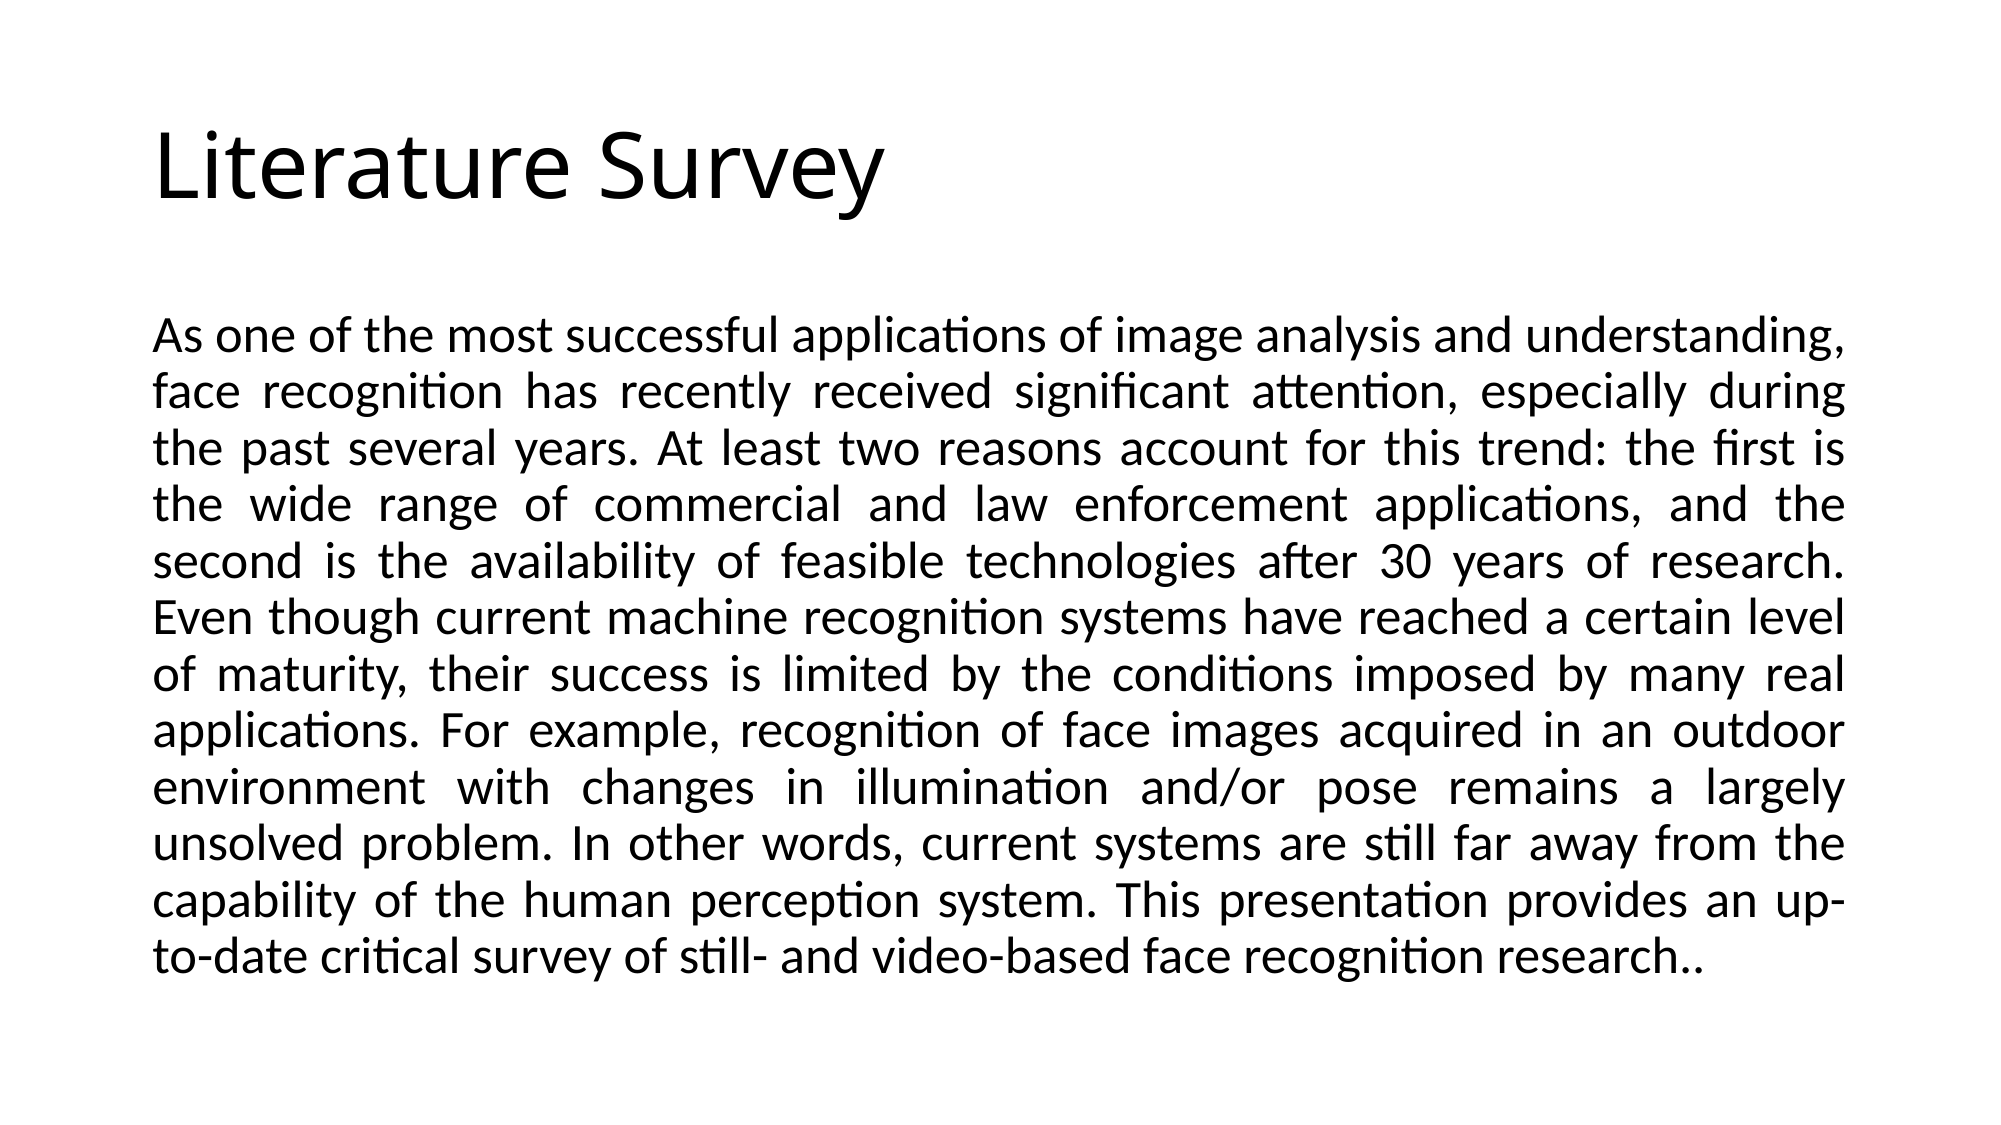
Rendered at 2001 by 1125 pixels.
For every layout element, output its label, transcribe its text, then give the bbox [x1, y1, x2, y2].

title Literature Survey [137, 59, 1863, 278]
list As one of the most successful applications of image analysis and understanding, face recognition has recently received significant attention, especially during the past several years. At least two reasons account for this trend: the first is the wide range of commercial and law enforcement applications, and the second is the availability of feasible technologies after 30 years of research. Even though current machine recognition systems have reached a certain level of maturity, their success is limited by the conditions imposed by many real applications. For example, recognition of face images acquired in an outdoor environment with changes in illumination and/or pose remains a largely unsolved problem. In other words, current systems are still far away from the capability of the human perception system. This presentation provides an up-to-date critical survey of still- and video-based face recognition research.. [137, 299, 1863, 1014]
